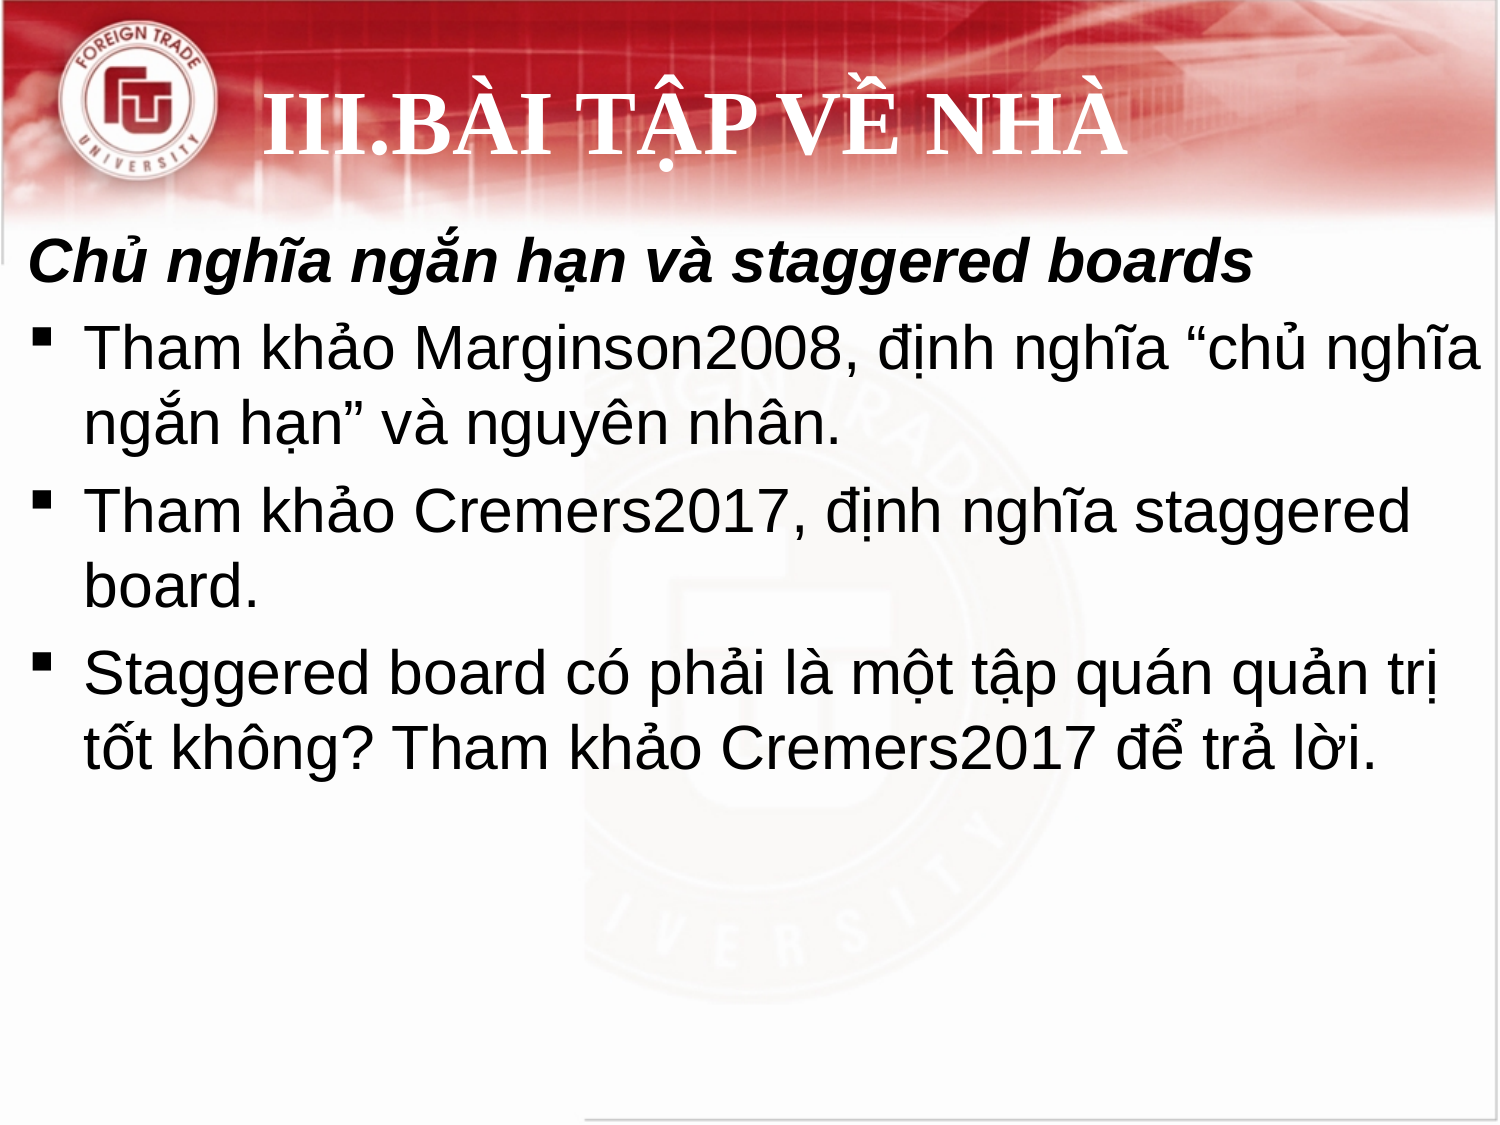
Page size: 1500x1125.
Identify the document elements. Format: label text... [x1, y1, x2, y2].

list Chủ nghĩa ngắn hạn và staggered boards Tham khảo Marginson2008, định nghĩa “chủ nghĩa ngắn hạn” và nguyên nhân. Tham khảo Cremers2017, định nghĩa staggered board. Staggered board có phải là một tập quán quản trị tốt không? Tham khảo Cremers2017 để trả lời. [12, 212, 1500, 984]
title III. BÀI TẬP VỀ NHÀ [245, 35, 1500, 201]
picture [0, 0, 1500, 1125]
